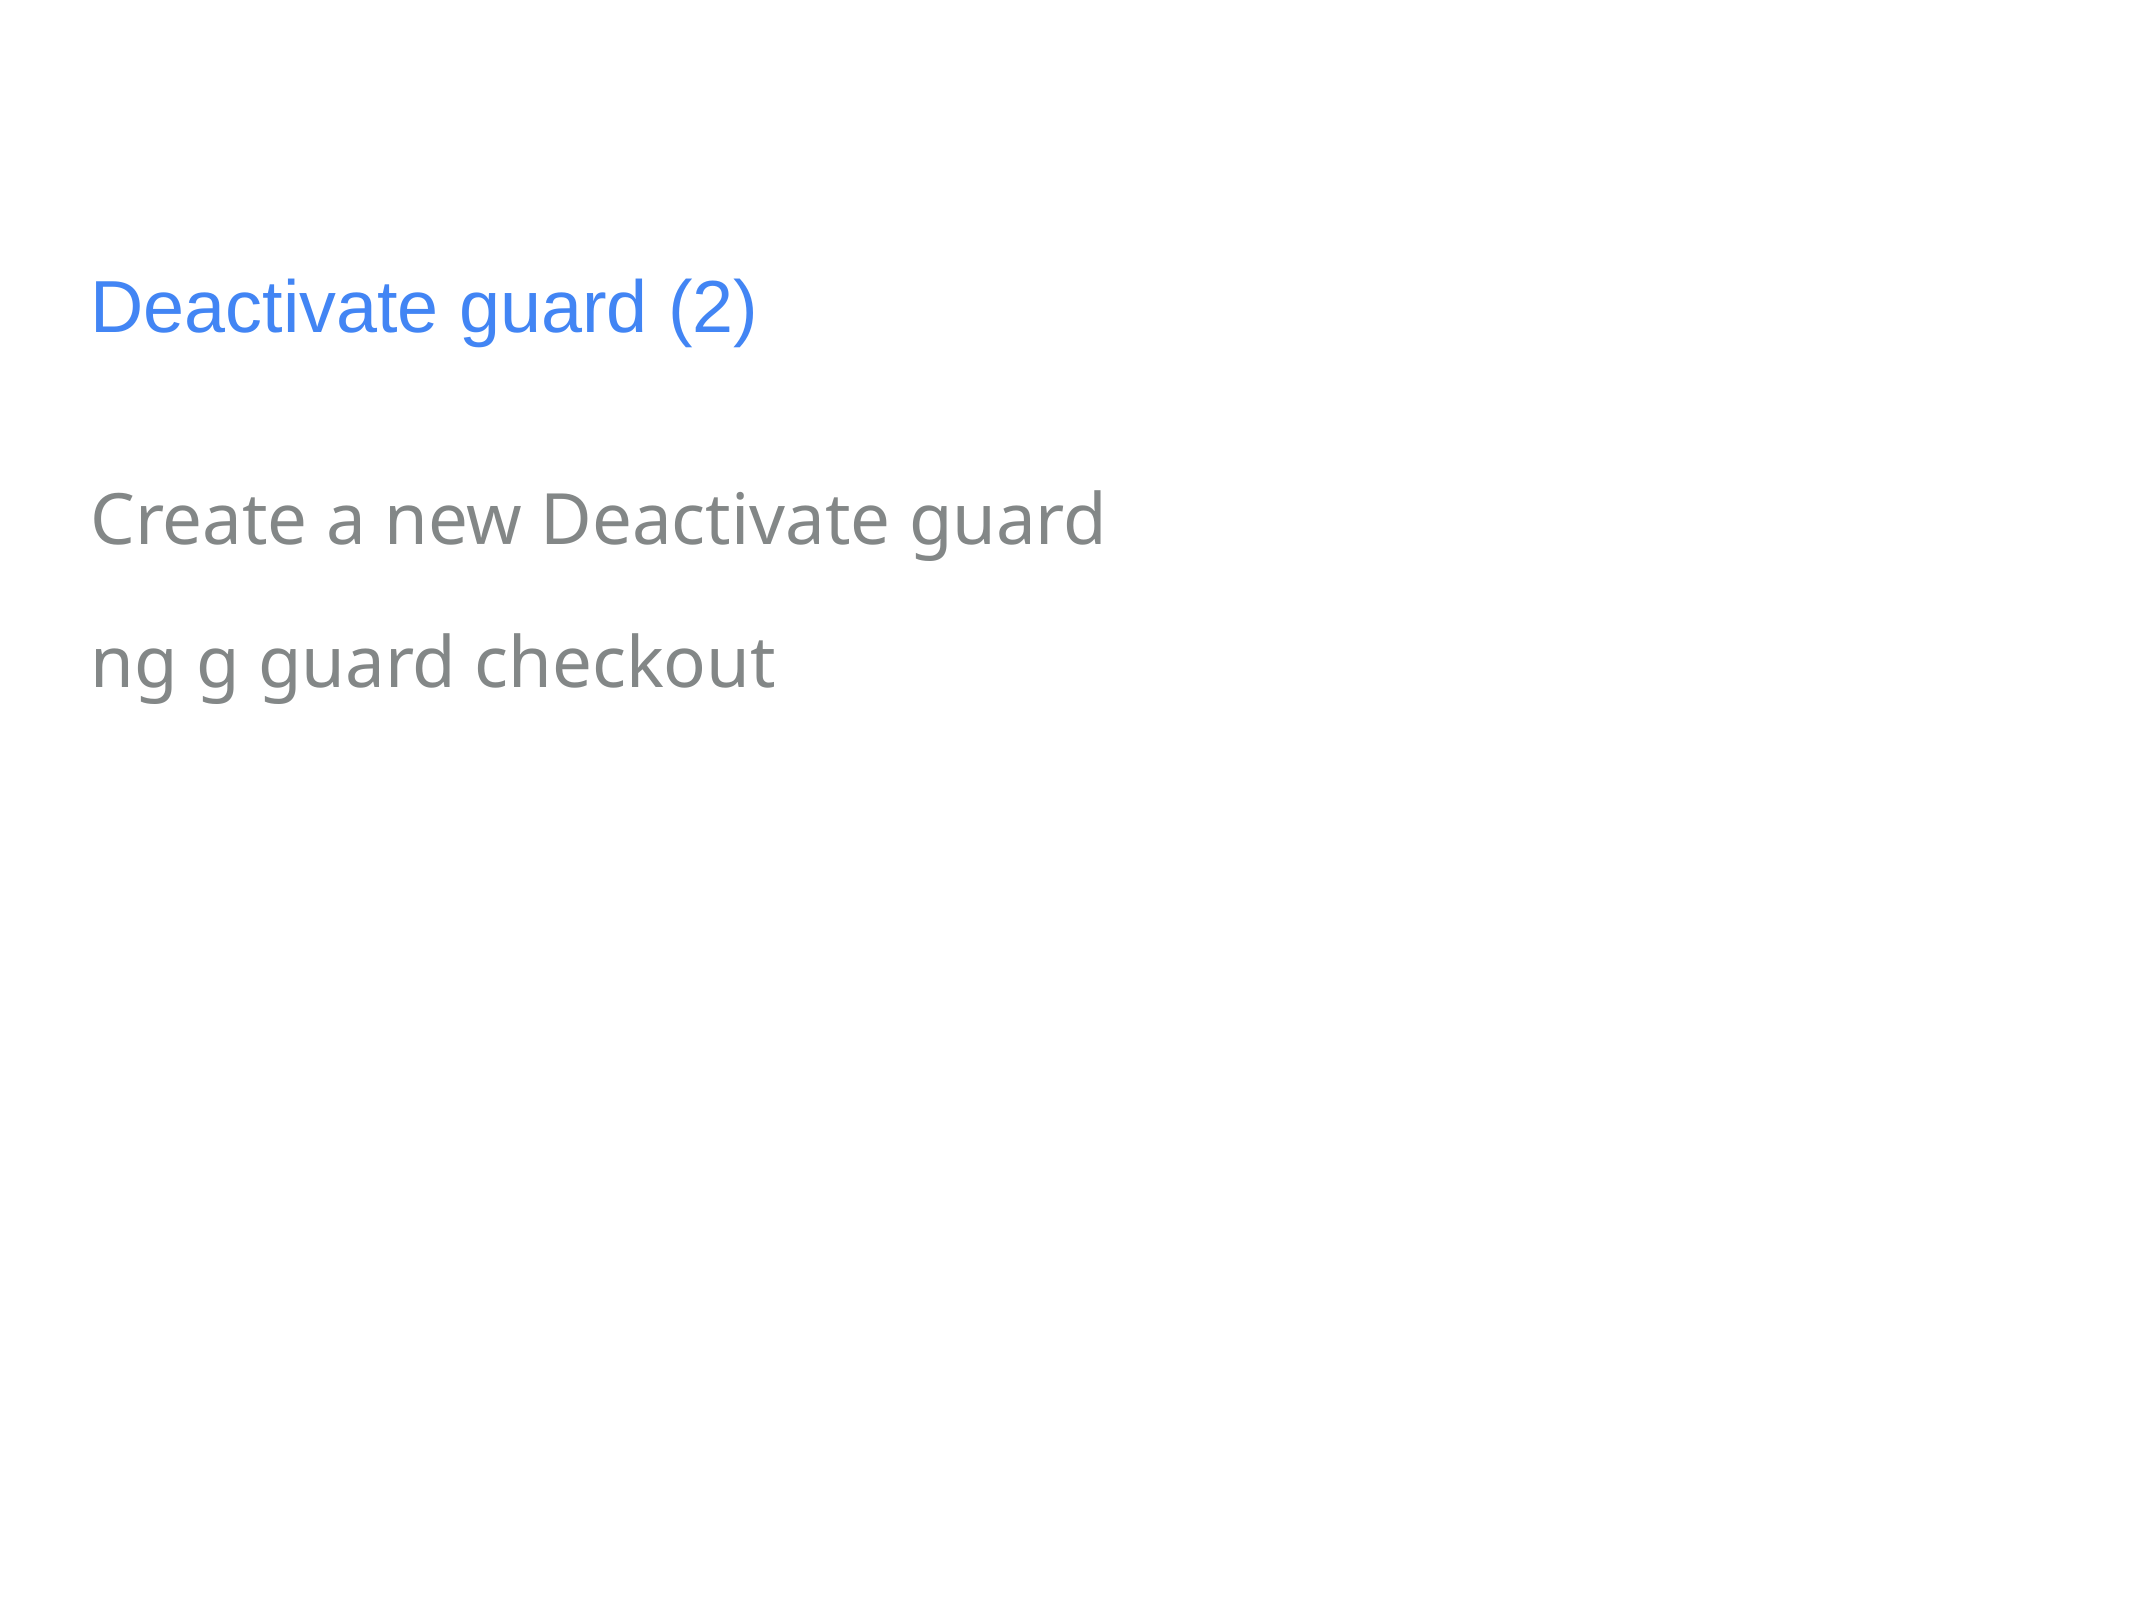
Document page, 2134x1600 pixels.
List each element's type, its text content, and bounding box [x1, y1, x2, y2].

title Deactivate guard (2) [66, 252, 2067, 371]
list Create a new Deactivate guard ng g guard checkout [66, 450, 2067, 1452]
